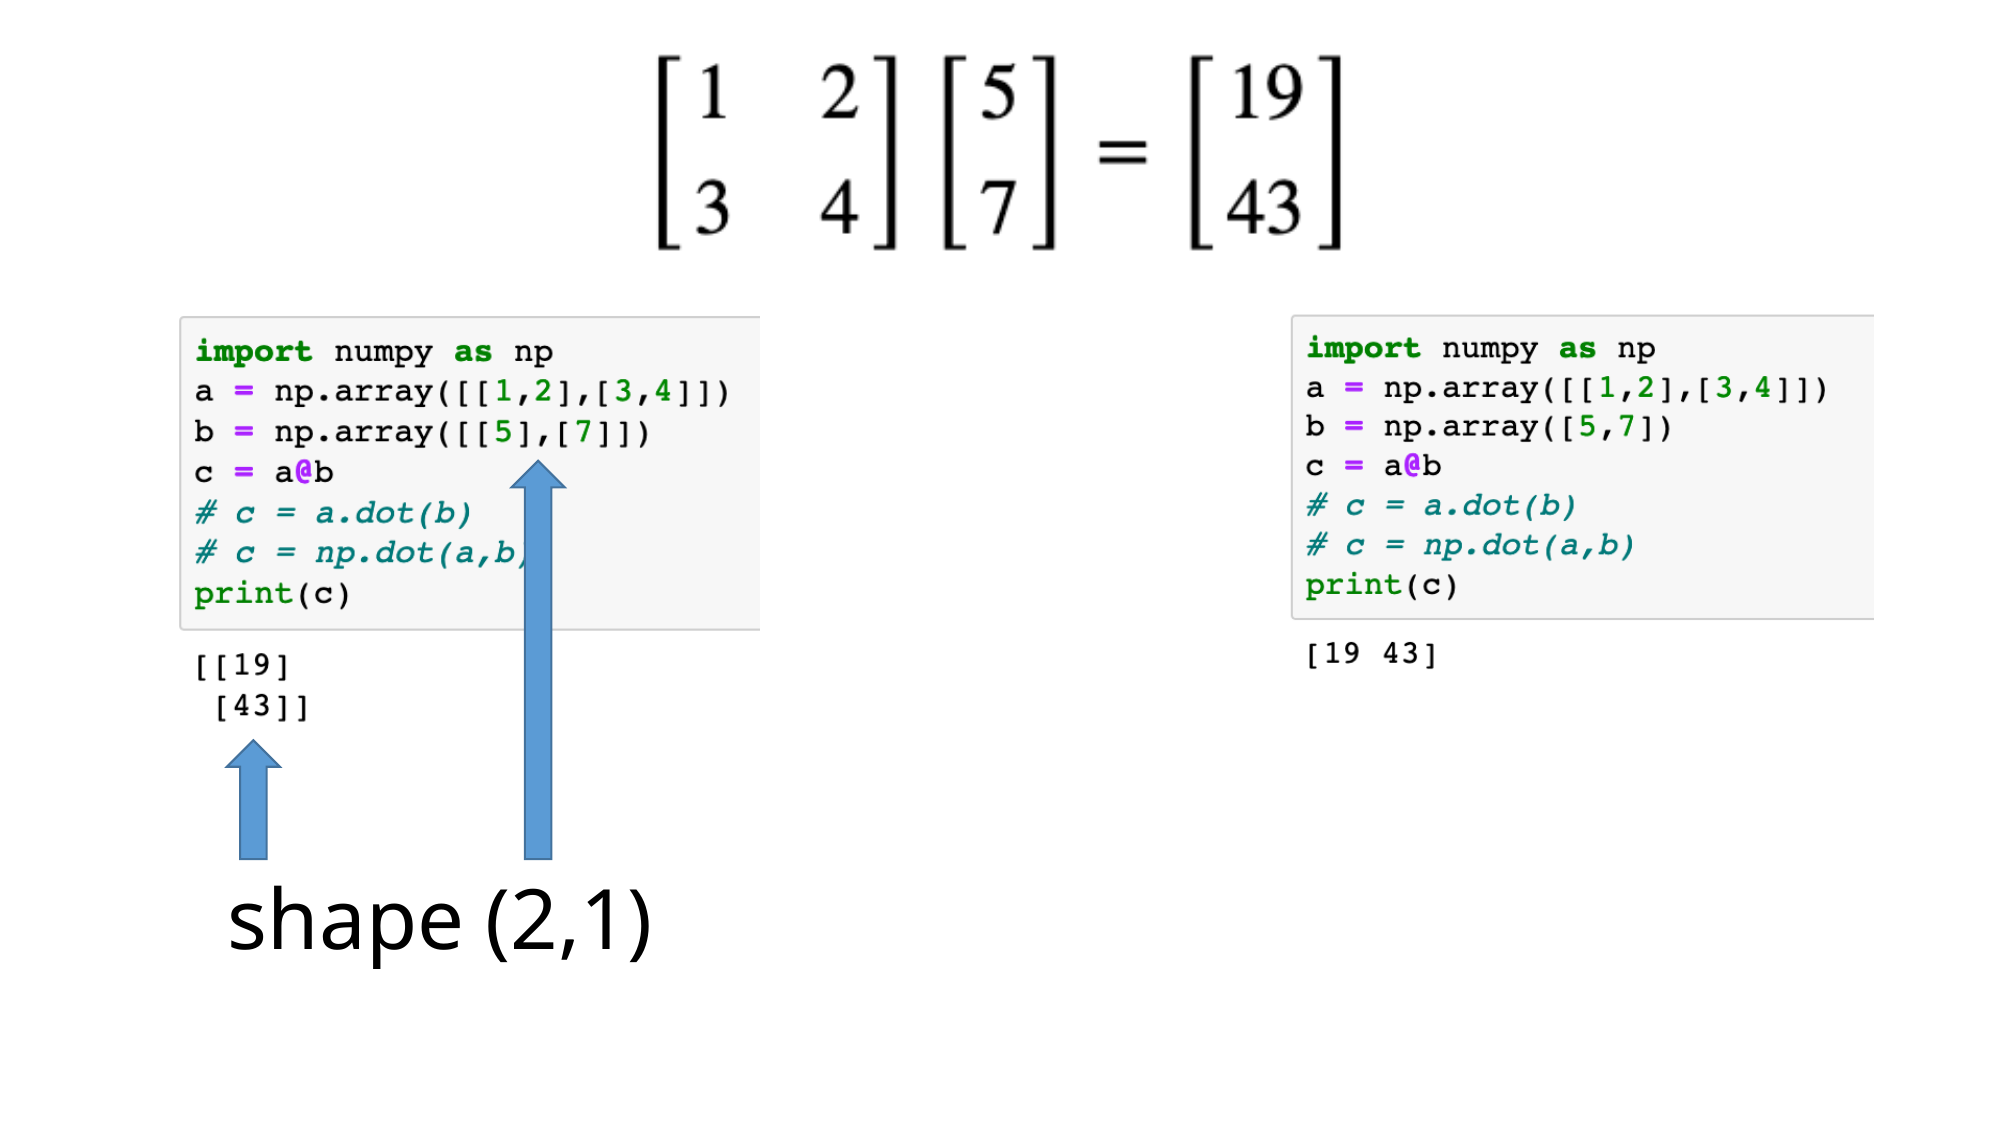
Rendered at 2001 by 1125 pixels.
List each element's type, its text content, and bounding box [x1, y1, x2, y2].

text_box [523, 741, 553, 861]
picture [161, 20, 1874, 741]
text_box [224, 741, 283, 859]
text_box shape (2,1) [213, 859, 669, 974]
